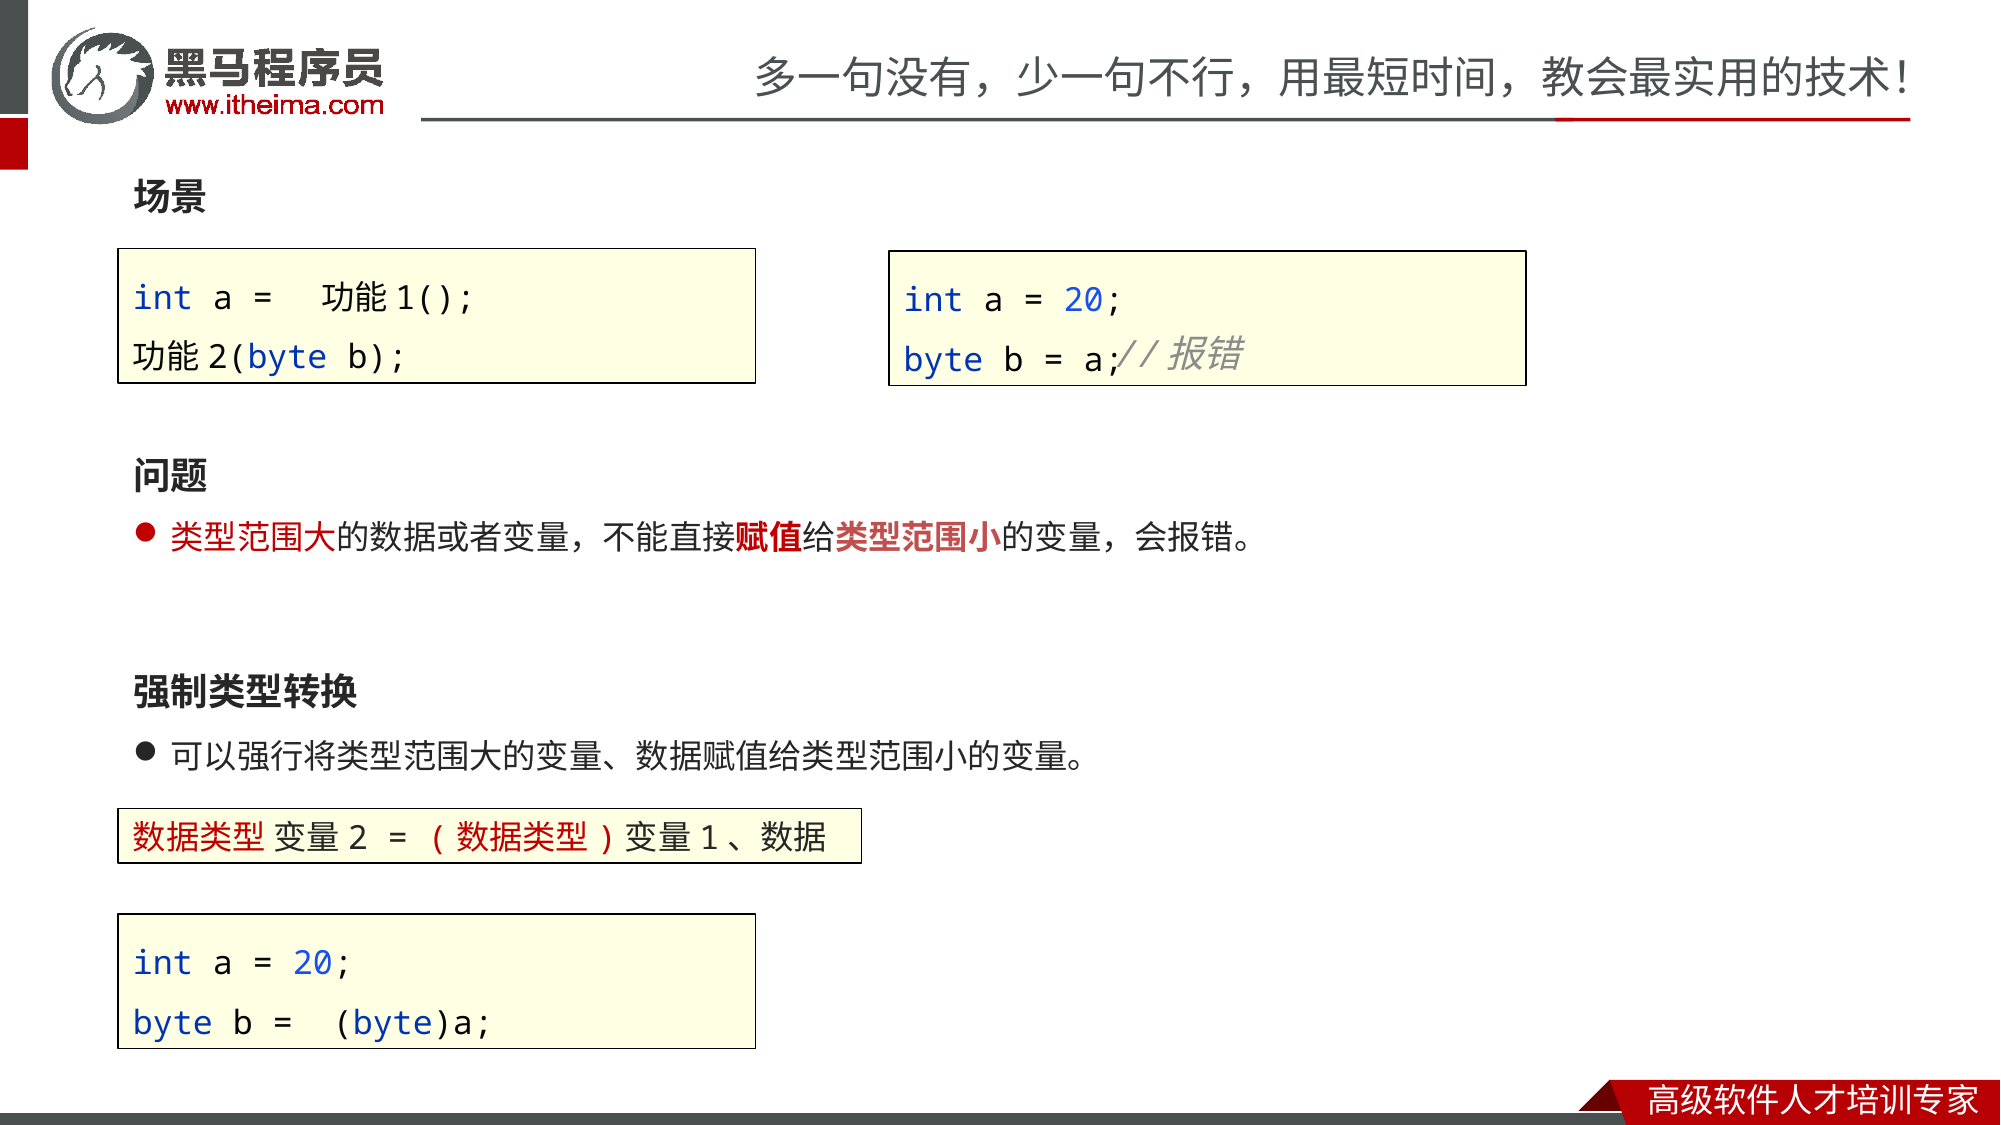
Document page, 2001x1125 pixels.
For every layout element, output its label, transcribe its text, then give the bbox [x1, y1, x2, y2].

text_box 可以强行将类型范围大的变量、数据赋值给类型范围小的变量。 [118, 727, 1556, 783]
text_box int a = 功能1(); 功能2(byte b); [118, 248, 756, 383]
text_box 数据类型 变量2 = (数据类型)变量1、数据 [118, 808, 862, 864]
picture [50, 26, 384, 125]
text_box 问题 [118, 432, 415, 517]
text_box 类型范围大的数据或者变量，不能直接赋值给类型范围小的变量，会报错。 [118, 509, 1556, 564]
text_box int a = 20; byte b = a; [888, 250, 1526, 386]
text_box 强制类型转换 [118, 647, 527, 727]
text_box int a = 20; byte b = (byte)a; [118, 914, 756, 1049]
text_box //报错 [1097, 322, 1290, 383]
list 场景 [118, 153, 415, 239]
